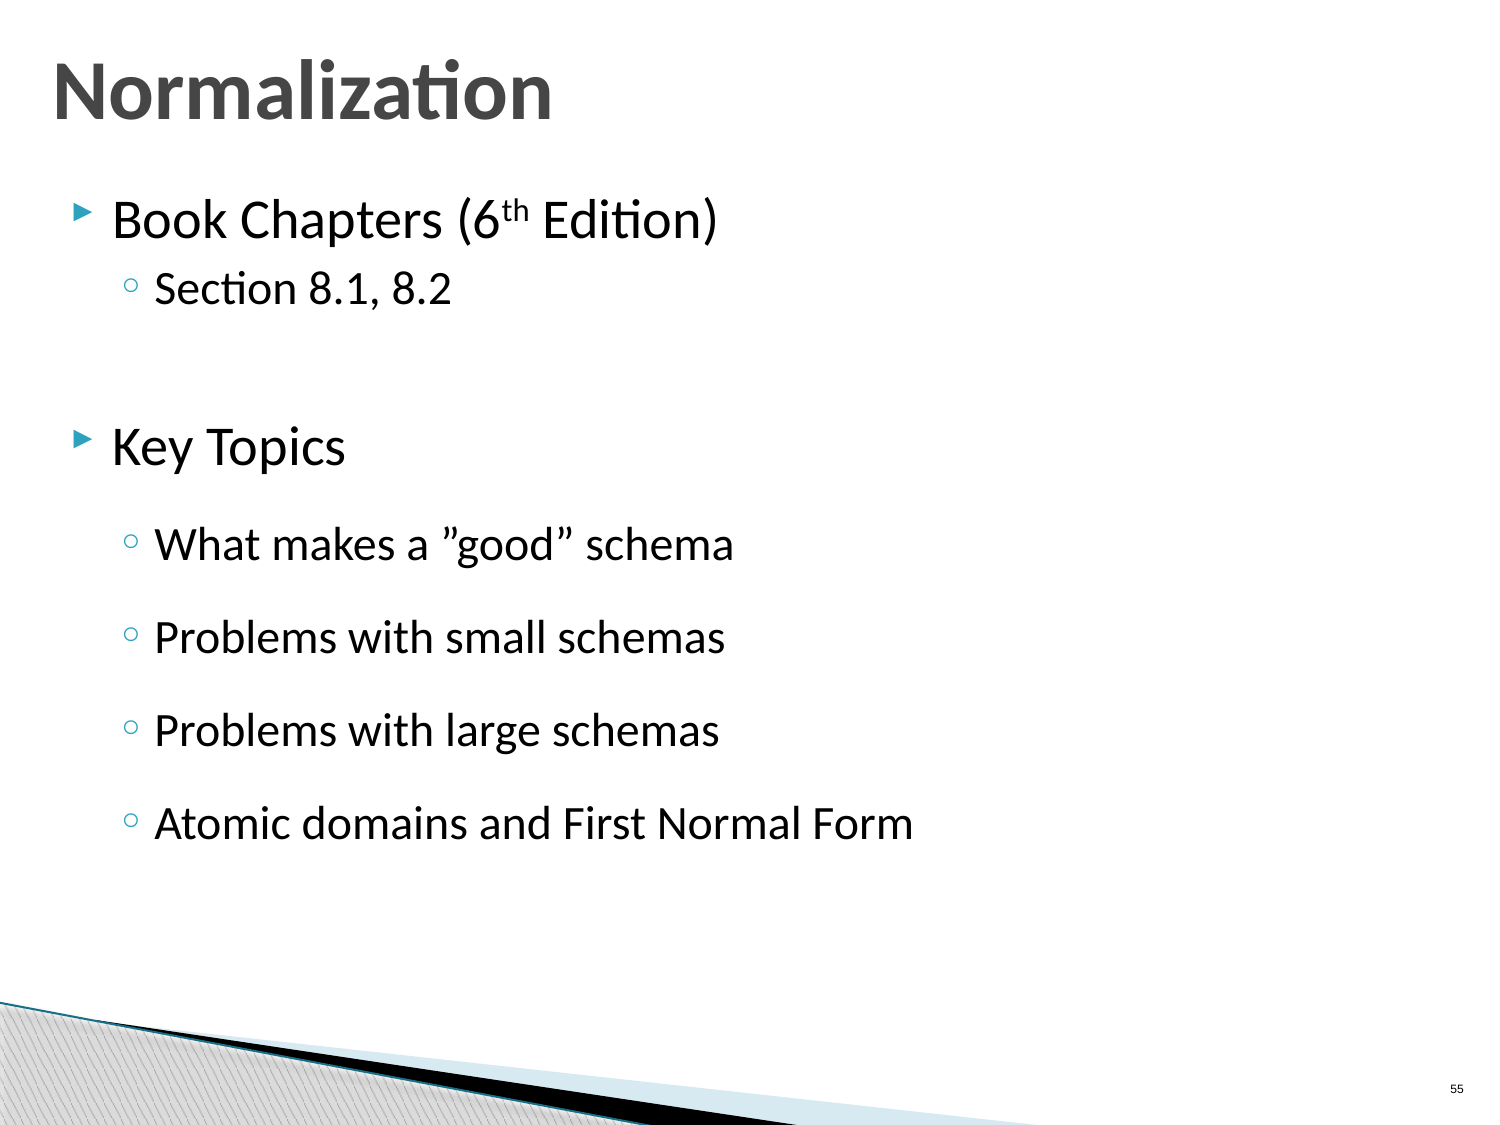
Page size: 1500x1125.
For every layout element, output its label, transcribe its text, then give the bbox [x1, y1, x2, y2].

slide_number 55 [1418, 1051, 1479, 1112]
title Normalization [37, 24, 1425, 145]
list Book Chapters (6th Edition) Section 8.1, 8.2 Key Topics What makes a ”good” schema Problems with small schemas Problems with large schemas Atomic domains and First Normal Form [37, 174, 1476, 1013]
table_cell 1977 [0, 1006, 633, 1125]
